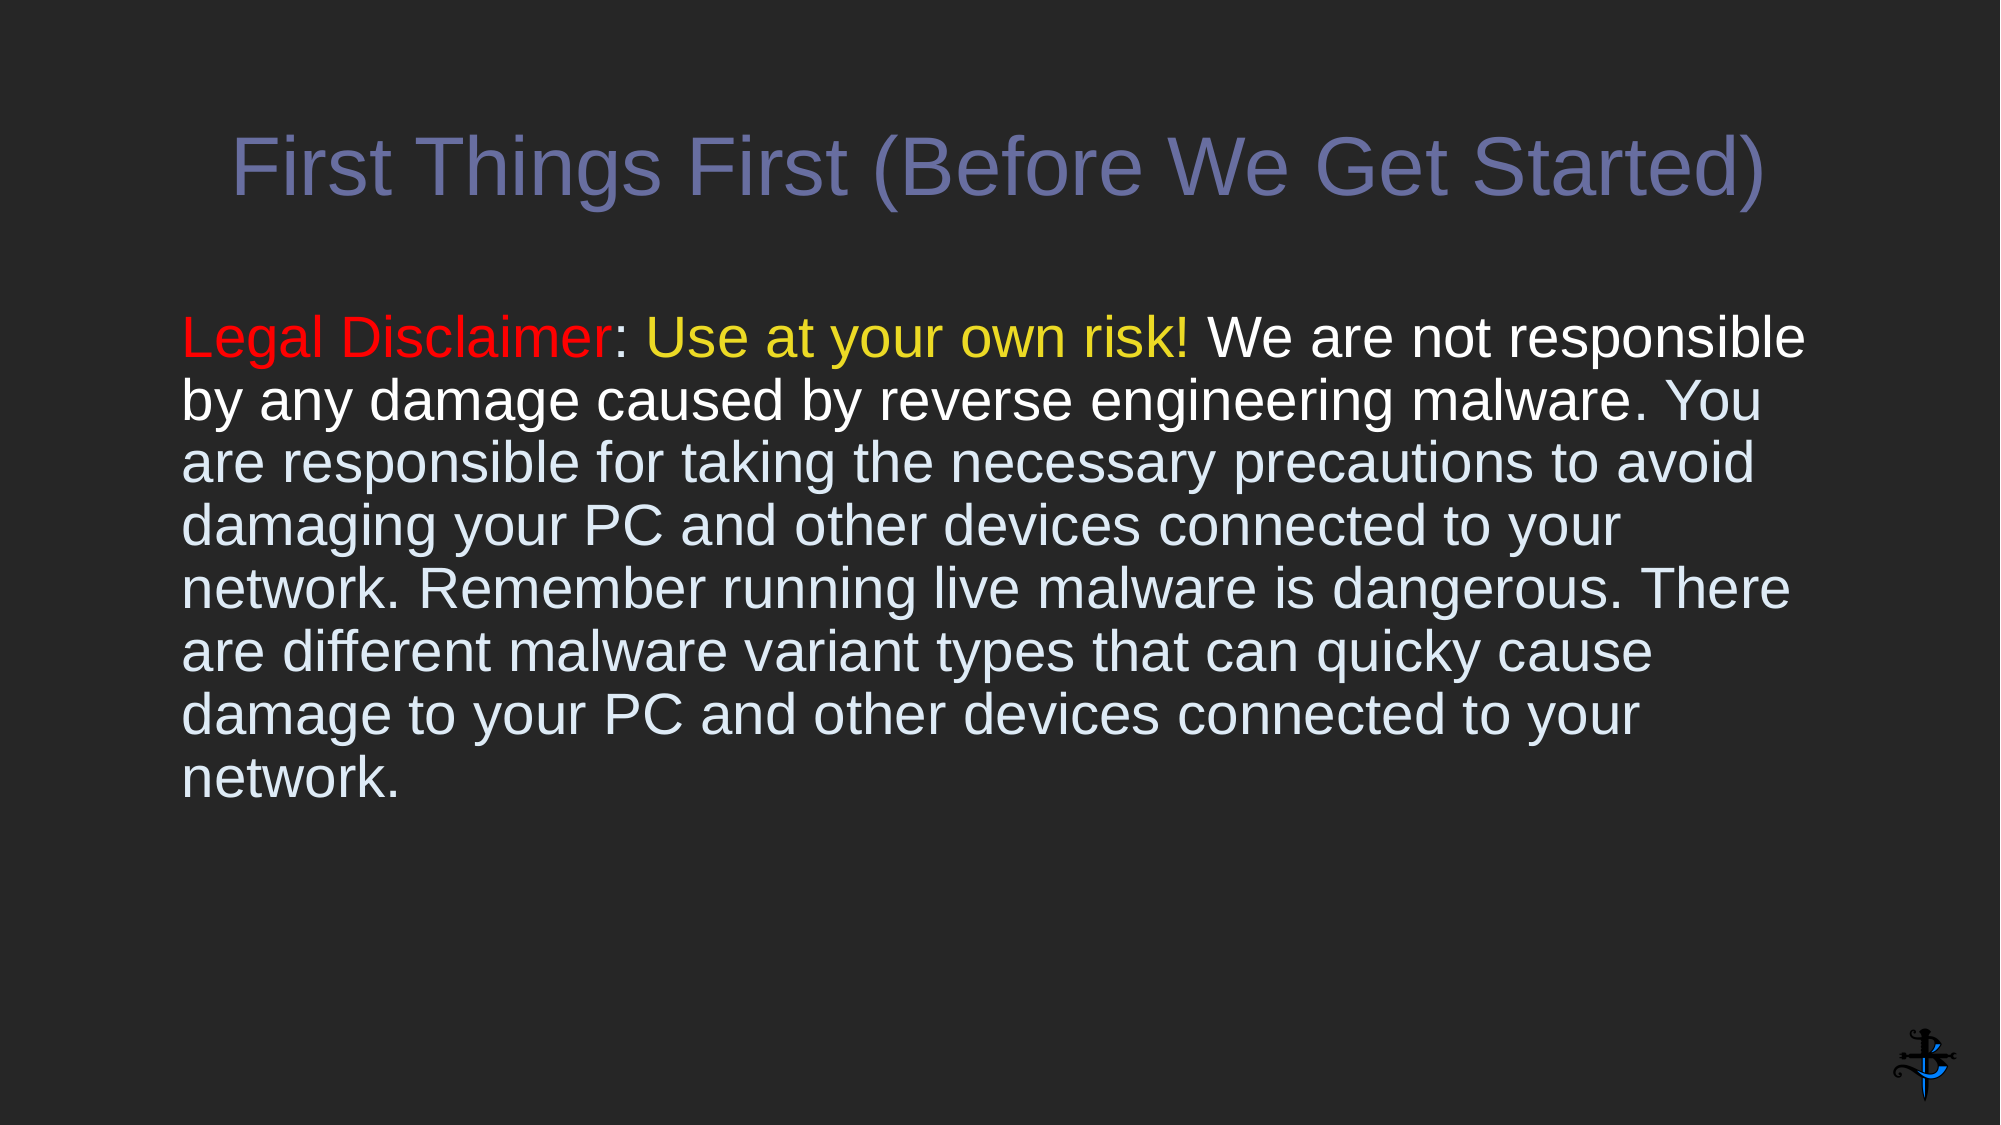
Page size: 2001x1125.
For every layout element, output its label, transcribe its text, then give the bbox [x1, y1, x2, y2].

picture [1862, 1002, 1988, 1125]
list Legal Disclaimer: Use at your own risk! We are not responsible by any damage caused by reverse engineering malware. You are responsible for taking the necessary precautions to avoid damaging your PC and other devices connected to your network. Remember running live malware is dangerous. There are different malware variant types that can quicky cause damage to your PC and other devices connected to your network. [137, 299, 1863, 1014]
title First Things First (Before We Get Started) [137, 59, 1863, 278]
